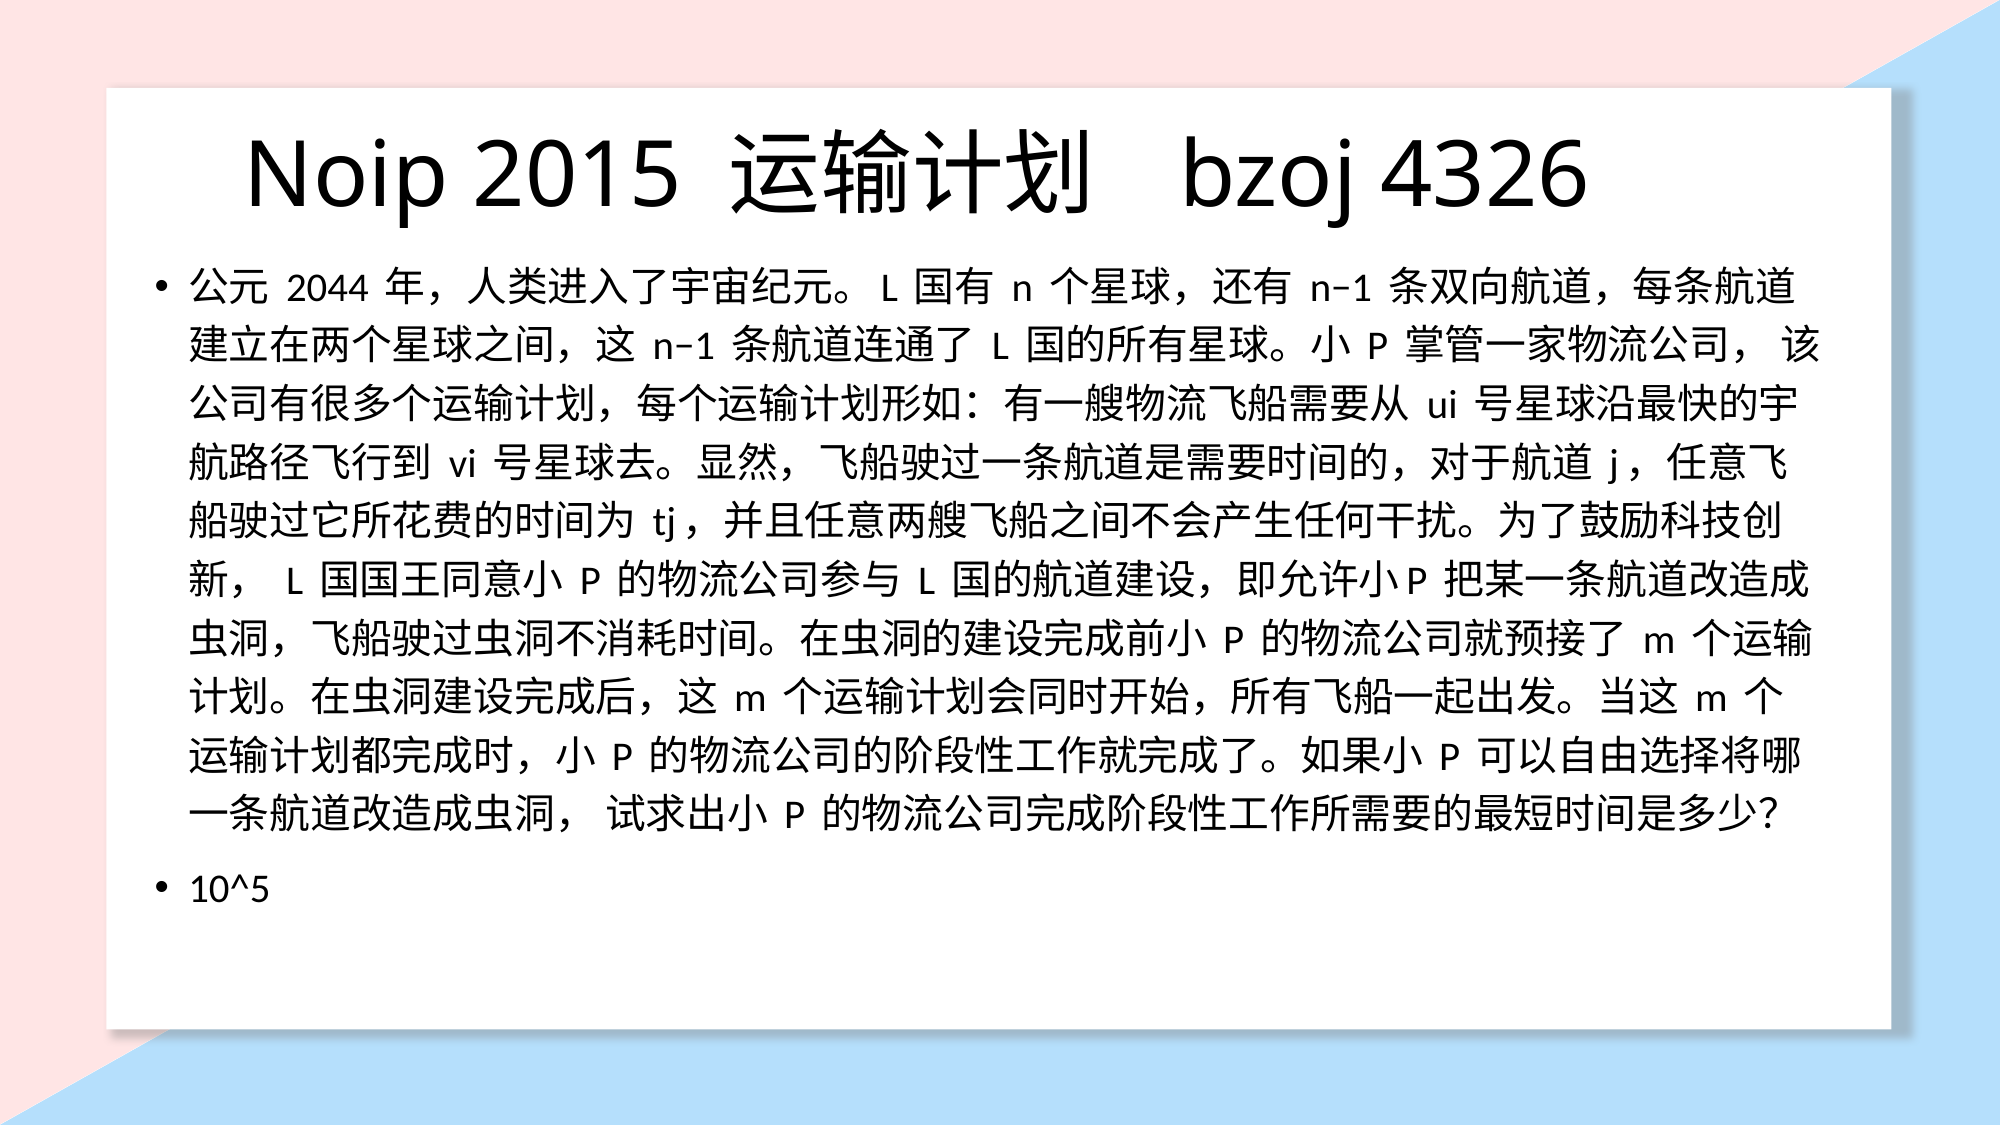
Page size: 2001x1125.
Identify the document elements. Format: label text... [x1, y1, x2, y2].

title Noip 2015 运输计划 bzoj 4326 [217, 119, 1618, 243]
list 公元 2044 年，人类进入了宇宙纪元。L 国有 n 个星球，还有 n−1 条双向航道，每条航道建立在两个星球之间，这 n−1 条航道连通了 L 国的所有星球。小 P 掌管一家物流公司， 该公司有很多个运输计划，每个运输计划形如：有一艘物流飞船需要从 ui 号星球沿最快的宇航路径飞行到 vi 号星球去。显然，飞船驶过一条航道是需要时间的，对于航道 j，任意飞船驶过它所花费的时间为 tj，并且任意两艘飞船之间不会产生任何干扰。为了鼓励科技创新， L 国国王同意小 P 的物流公司参与 L 国的航道建设，即允许小P 把某一条航道改造成虫洞，飞船驶过虫洞不消耗时间。在虫洞的建设完成前小 P 的物流公司就预接了 m 个运输计划。在虫洞建设完成后，这 m 个运输计划会同时开始，所有飞船一起出发。当这 m 个运输计划都完成时，小 P 的物流公司的阶段性工作就完成了。如果小 P 可以自由选择将哪一条航道改造成虫洞， 试求出小 P 的物流公司完成阶段性工作所需要的最短时间是多少？ 10^5 [139, 243, 1838, 986]
